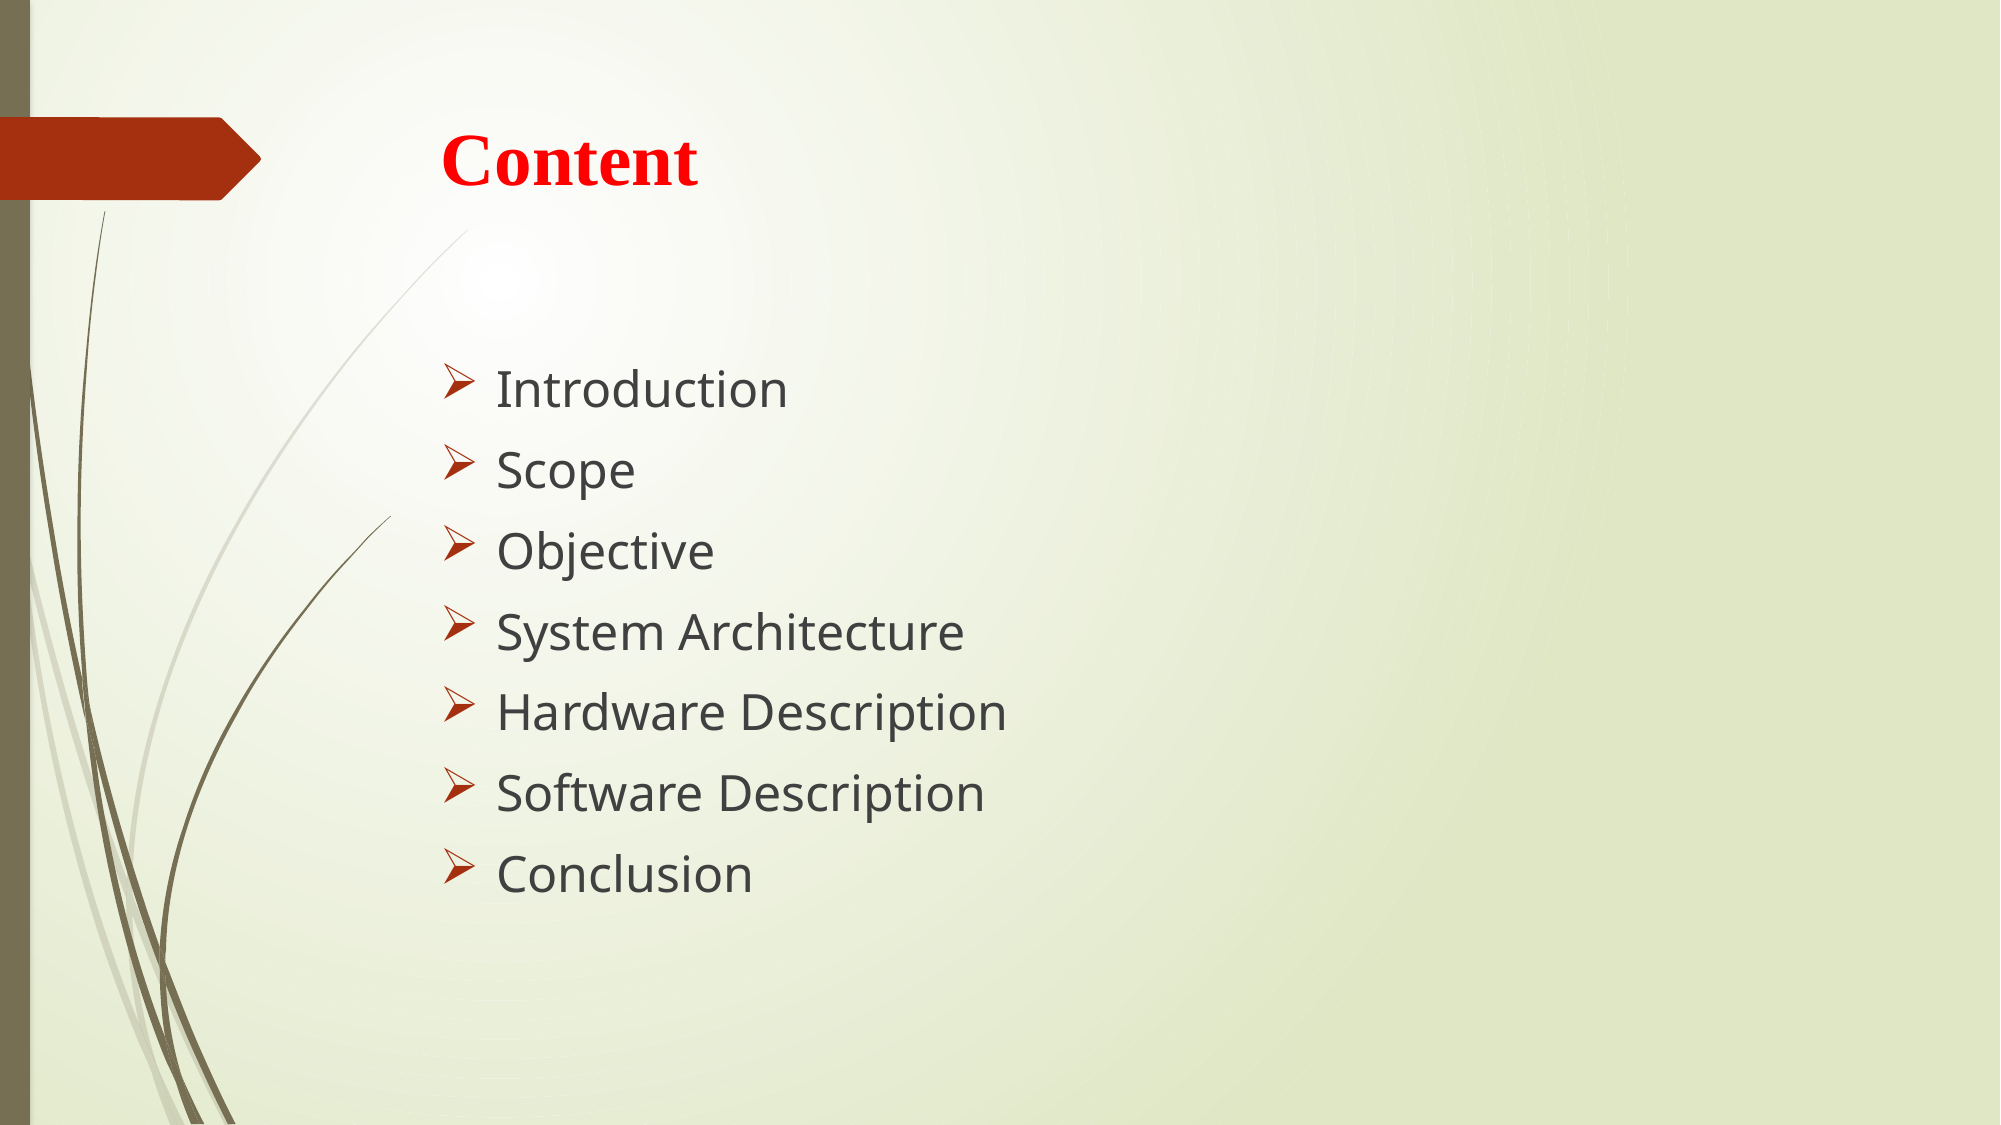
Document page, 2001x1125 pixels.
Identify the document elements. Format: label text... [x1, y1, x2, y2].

list Introduction Scope Objective System Architecture Hardware Description Software Description Conclusion [424, 350, 1888, 970]
title Content [425, 102, 1888, 313]
